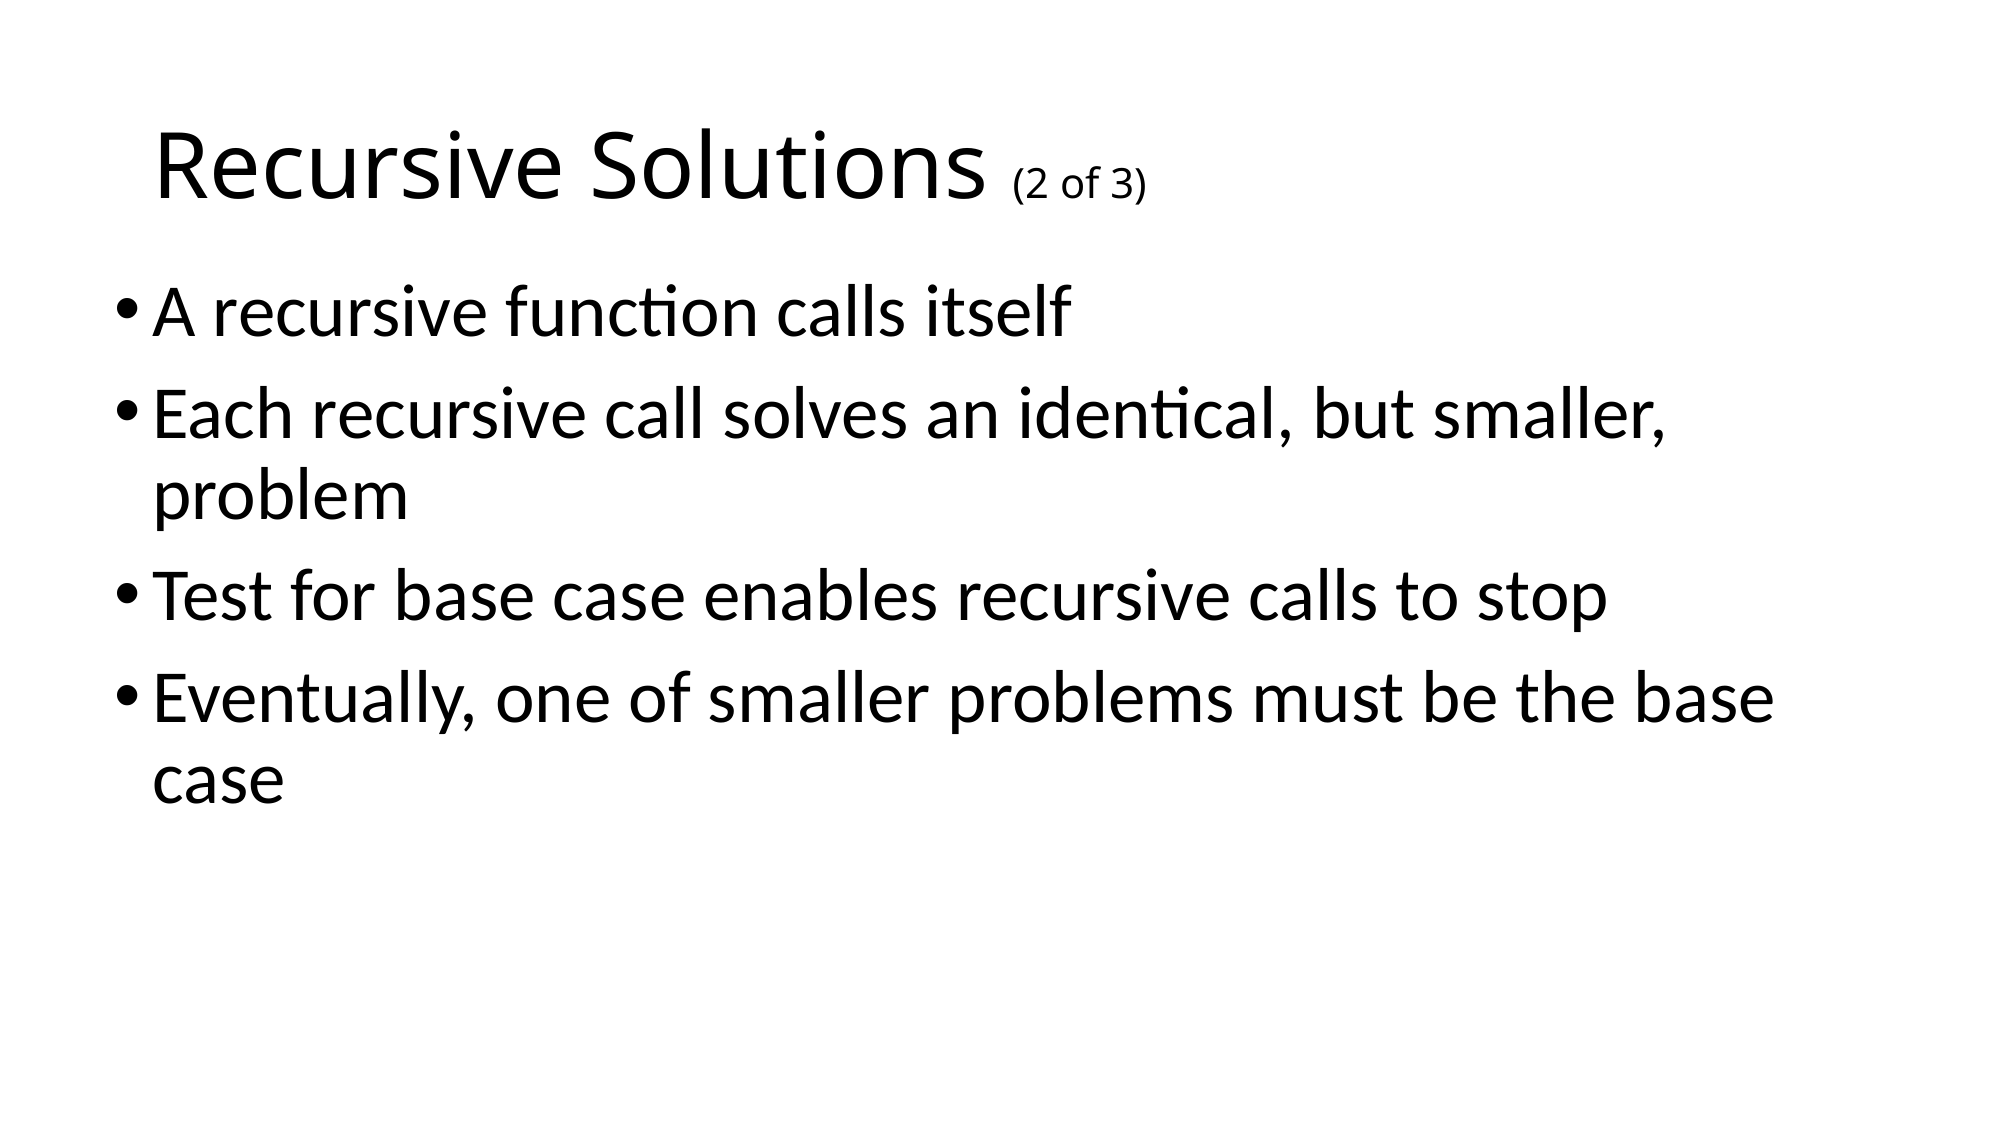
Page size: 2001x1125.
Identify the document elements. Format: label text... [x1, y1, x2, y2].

list A recursive function calls itself Each recursive call solves an identical, but smaller, problem Test for base case enables recursive calls to stop Eventually, one of smaller problems must be the base case [99, 264, 1878, 1007]
title Recursive Solutions (2 of 3) [137, 59, 1863, 264]
